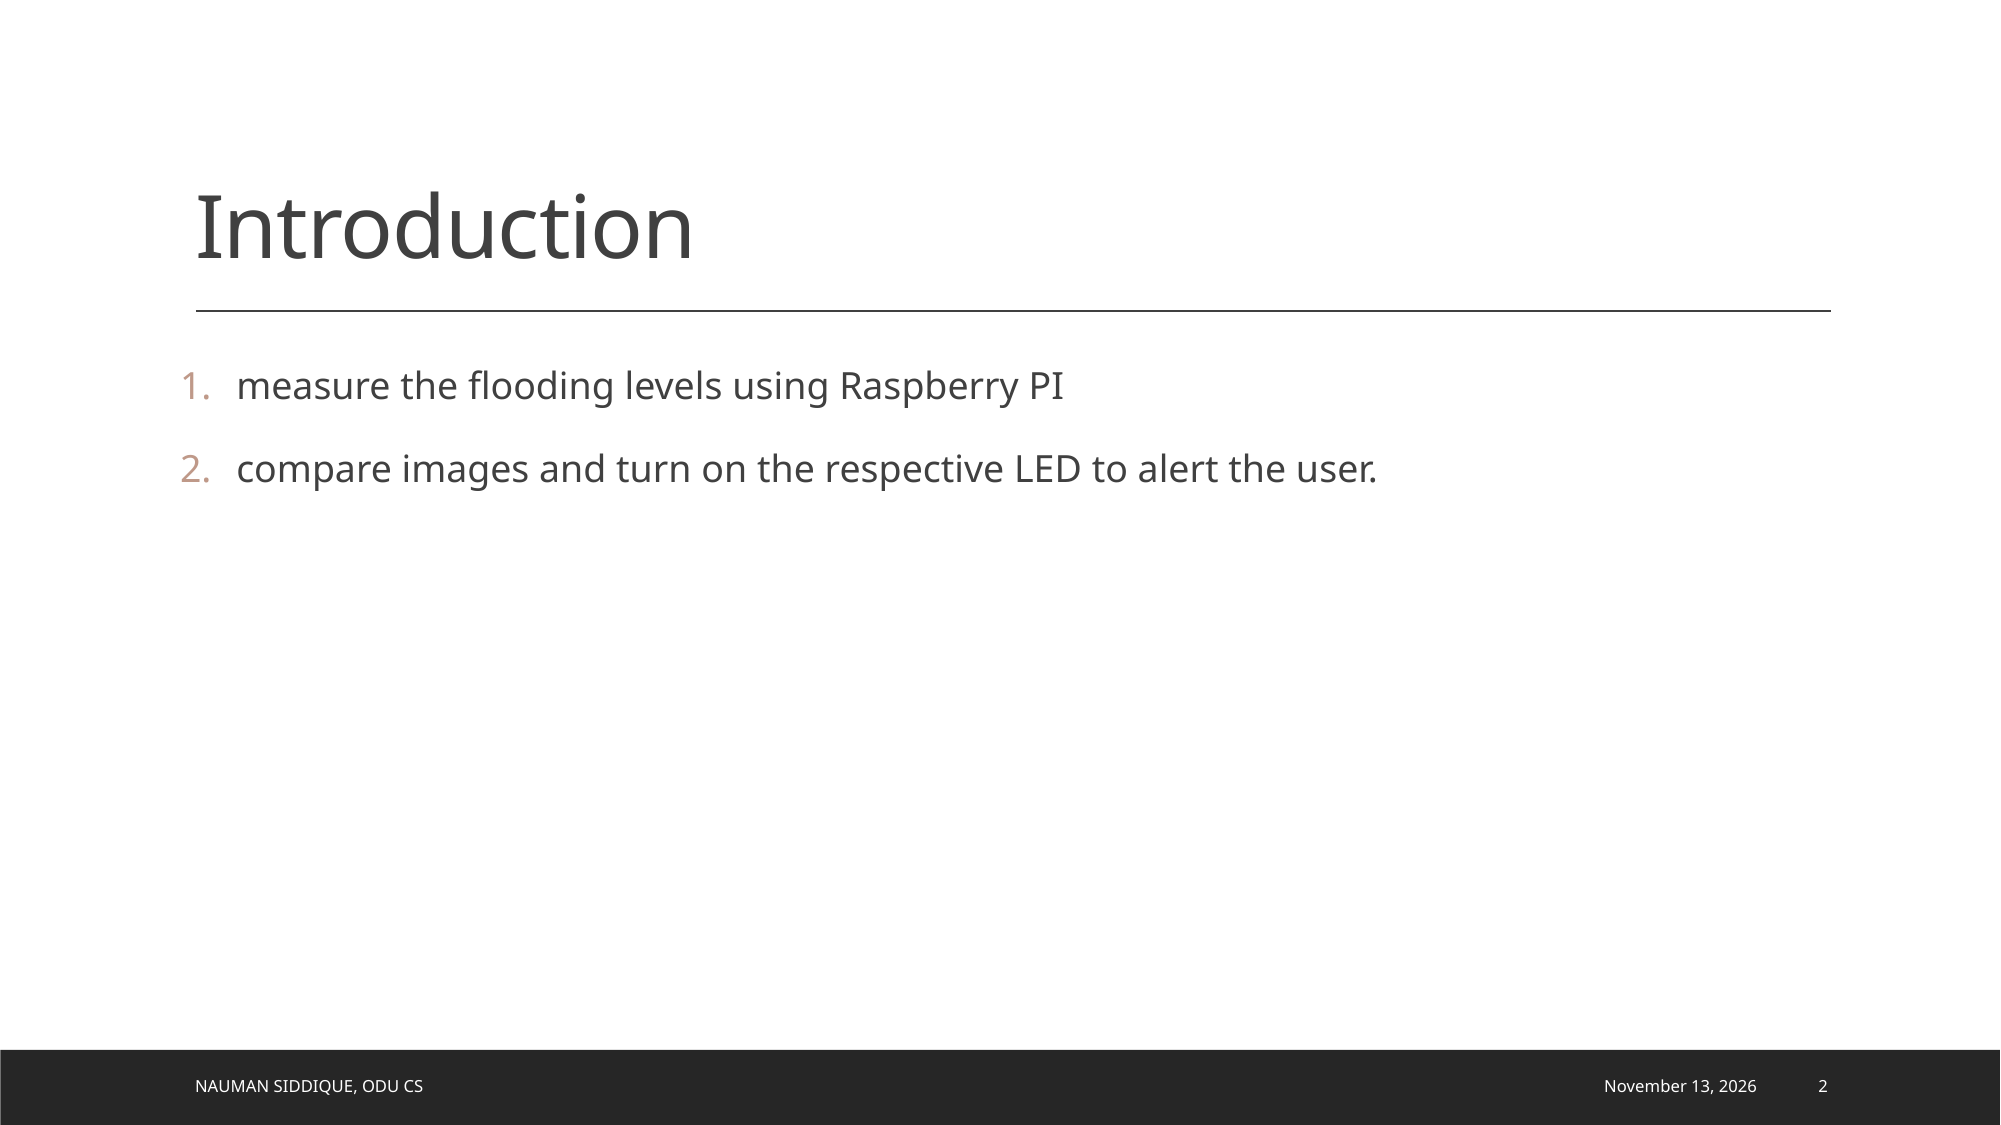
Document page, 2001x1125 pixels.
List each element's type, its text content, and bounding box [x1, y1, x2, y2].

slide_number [1348, 1057, 1773, 1118]
slide_number 2 [1803, 1057, 1932, 1118]
footer Nauman Siddique, ODU CS [180, 1057, 1299, 1118]
list measure the flooding levels using Raspberry PI compare images and turn on the respective LED to alert the user. [180, 345, 1830, 963]
title Introduction [180, 47, 1830, 285]
